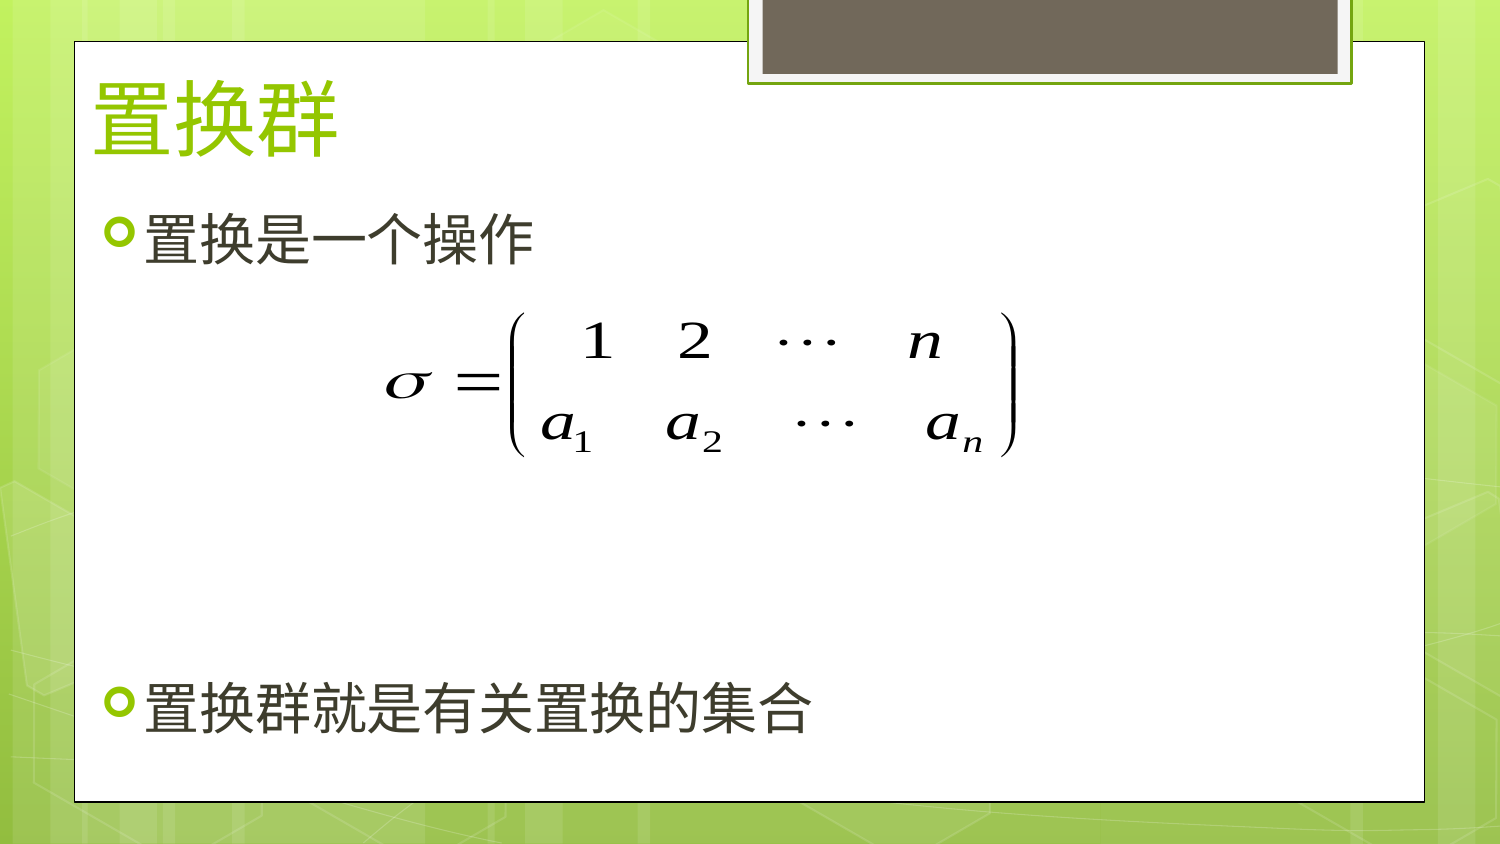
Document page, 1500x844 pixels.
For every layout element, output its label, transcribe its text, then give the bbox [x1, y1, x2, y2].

list 置换是一个操作 置换群就是有关置换的集合 [75, 196, 1413, 754]
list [374, 299, 1038, 471]
title 置换群 [75, 33, 1425, 175]
